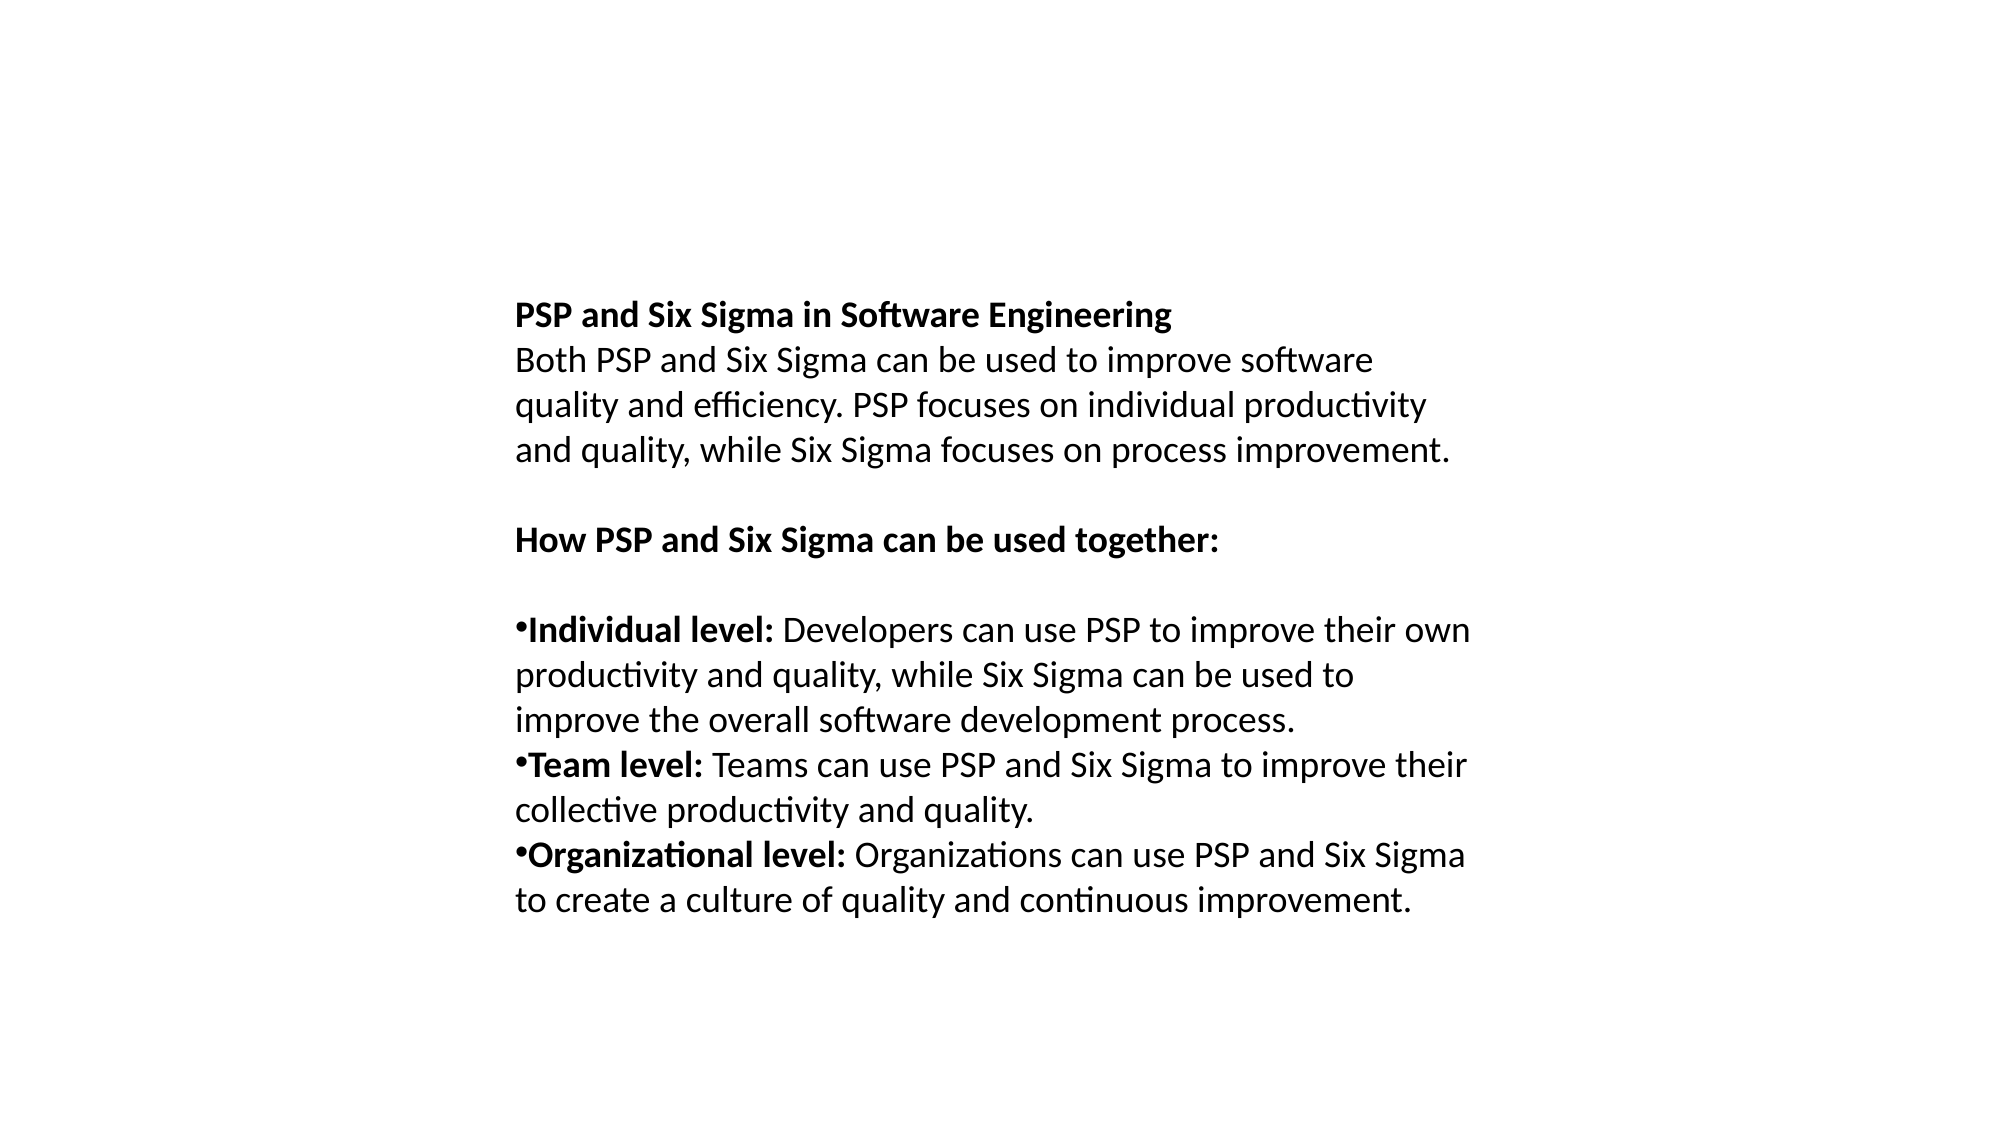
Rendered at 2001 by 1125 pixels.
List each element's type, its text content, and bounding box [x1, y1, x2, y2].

text_box PSP and Six Sigma in Software Engineering Both PSP and Six Sigma can be used to improve software quality and efficiency. PSP focuses on individual productivity and quality, while Six Sigma focuses on process improvement. How PSP and Six Sigma can be used together: Individual level: Developers can use PSP to improve their own productivity and quality, while Six Sigma can be used to improve the overall software development process. Team level: Teams can use PSP and Six Sigma to improve their collective productivity and quality. Organizational level: Organizations can use PSP and Six Sigma to create a culture of quality and continuous improvement. [500, 282, 1501, 927]
